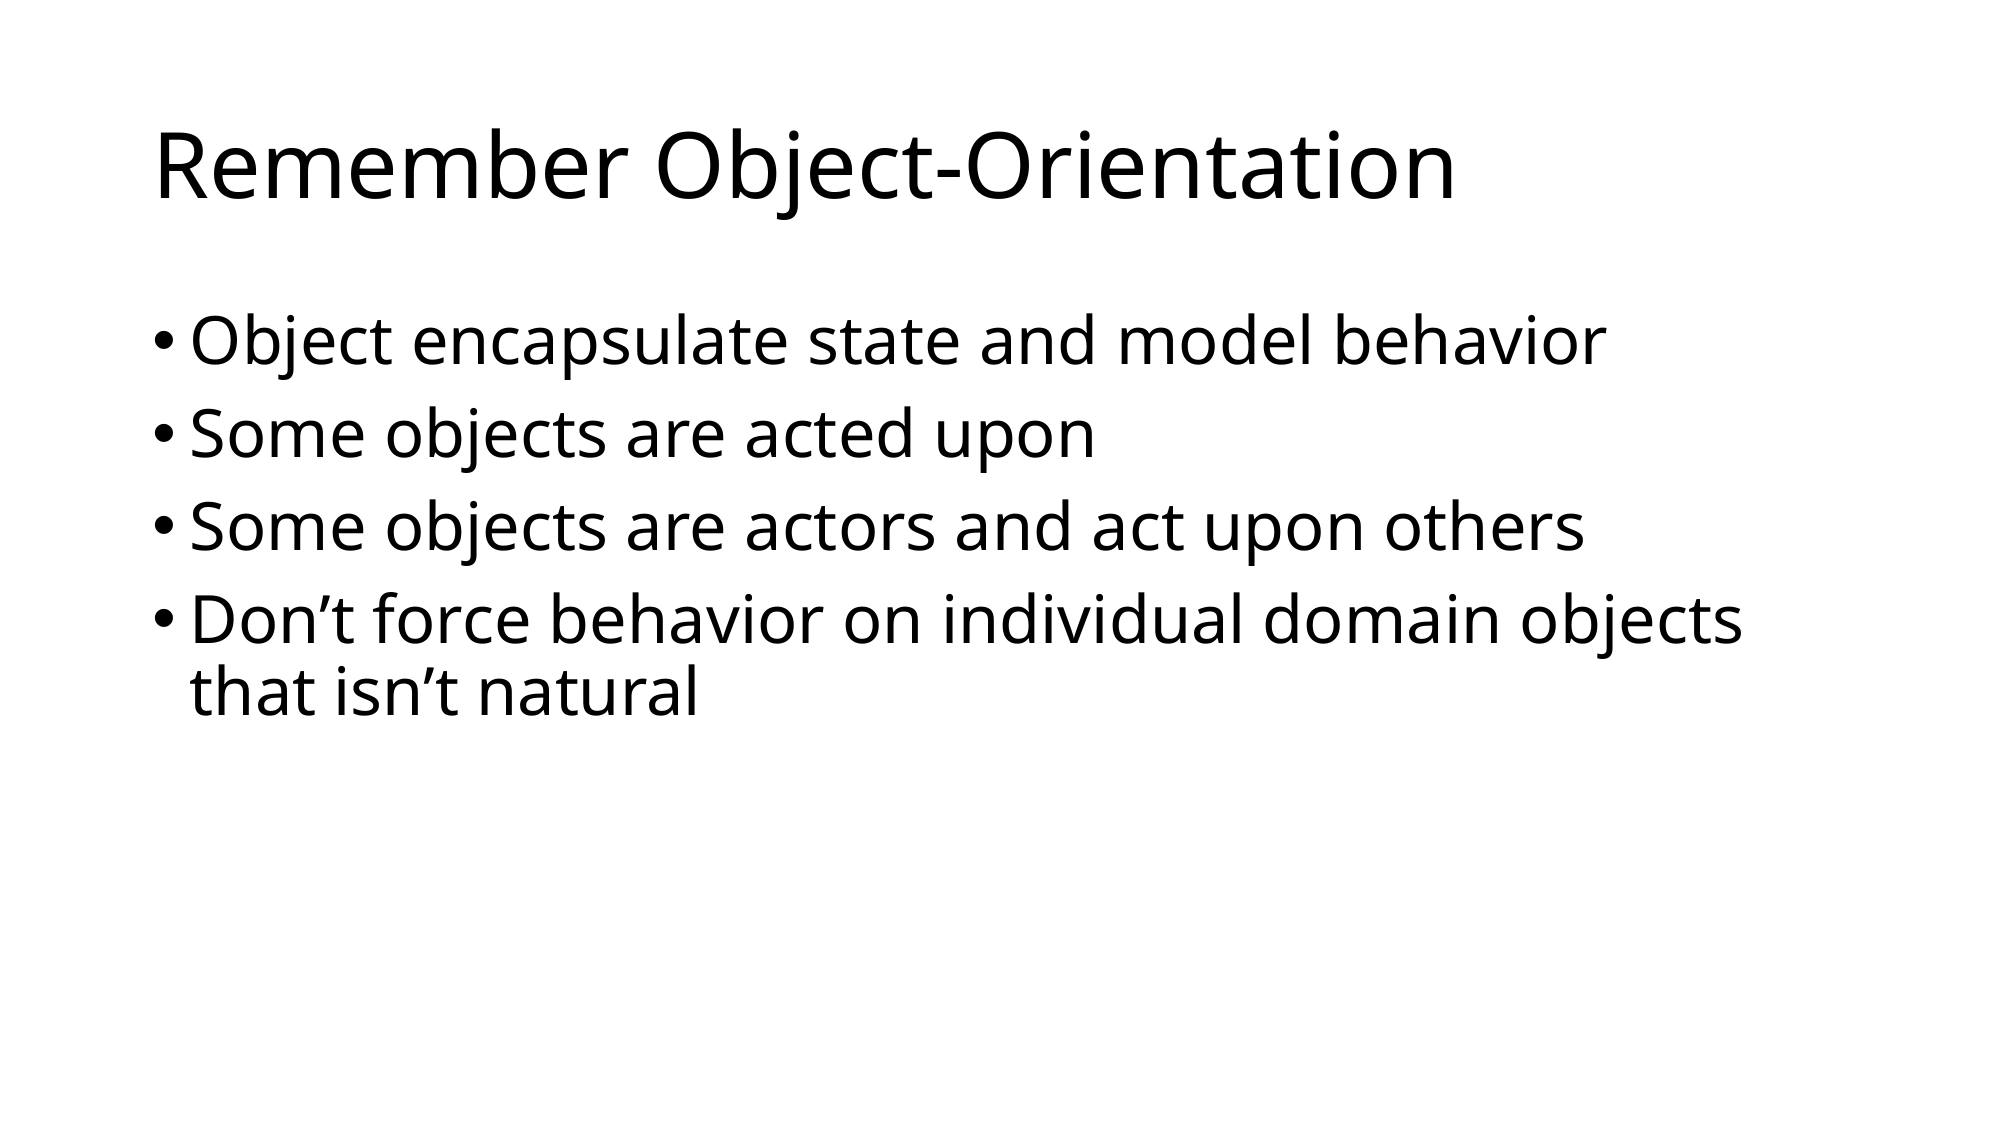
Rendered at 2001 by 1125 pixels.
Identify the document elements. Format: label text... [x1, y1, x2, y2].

list Object encapsulate state and model behavior Some objects are acted upon Some objects are actors and act upon others Don’t force behavior on individual domain objects that isn’t natural [137, 299, 1863, 1014]
title Remember Object-Orientation [137, 59, 1863, 278]
